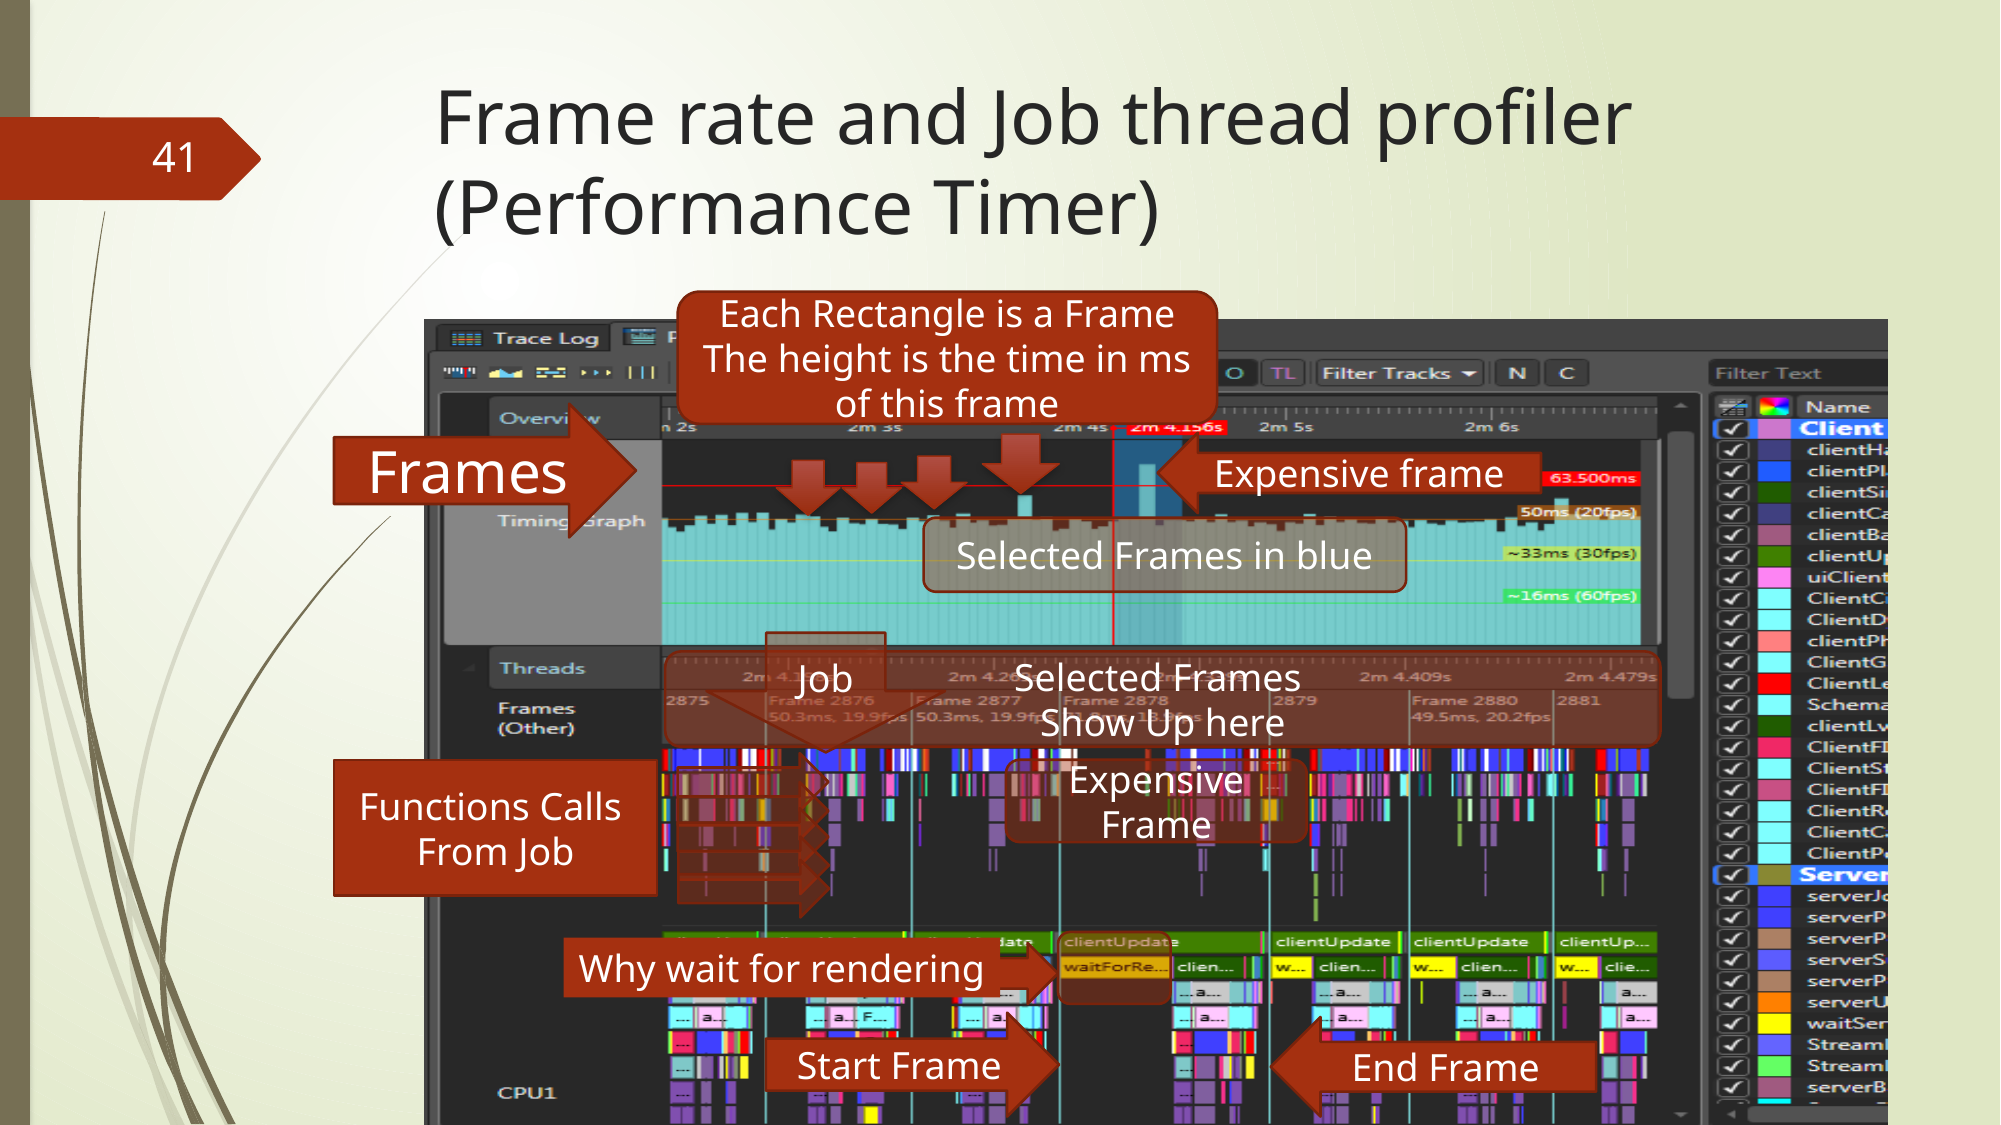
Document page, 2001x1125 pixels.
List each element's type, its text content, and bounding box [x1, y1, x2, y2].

title Frame rate and Job thread profiler (Performance Timer) [419, 62, 1881, 273]
slide_number 41 [87, 129, 216, 190]
text_box Frames [332, 435, 419, 506]
text_box Functions Calls From Job [333, 759, 419, 897]
picture [424, 319, 1888, 1125]
text_box Each Rectangle is a Frame The height is the time in ms of this frame [676, 290, 1219, 318]
